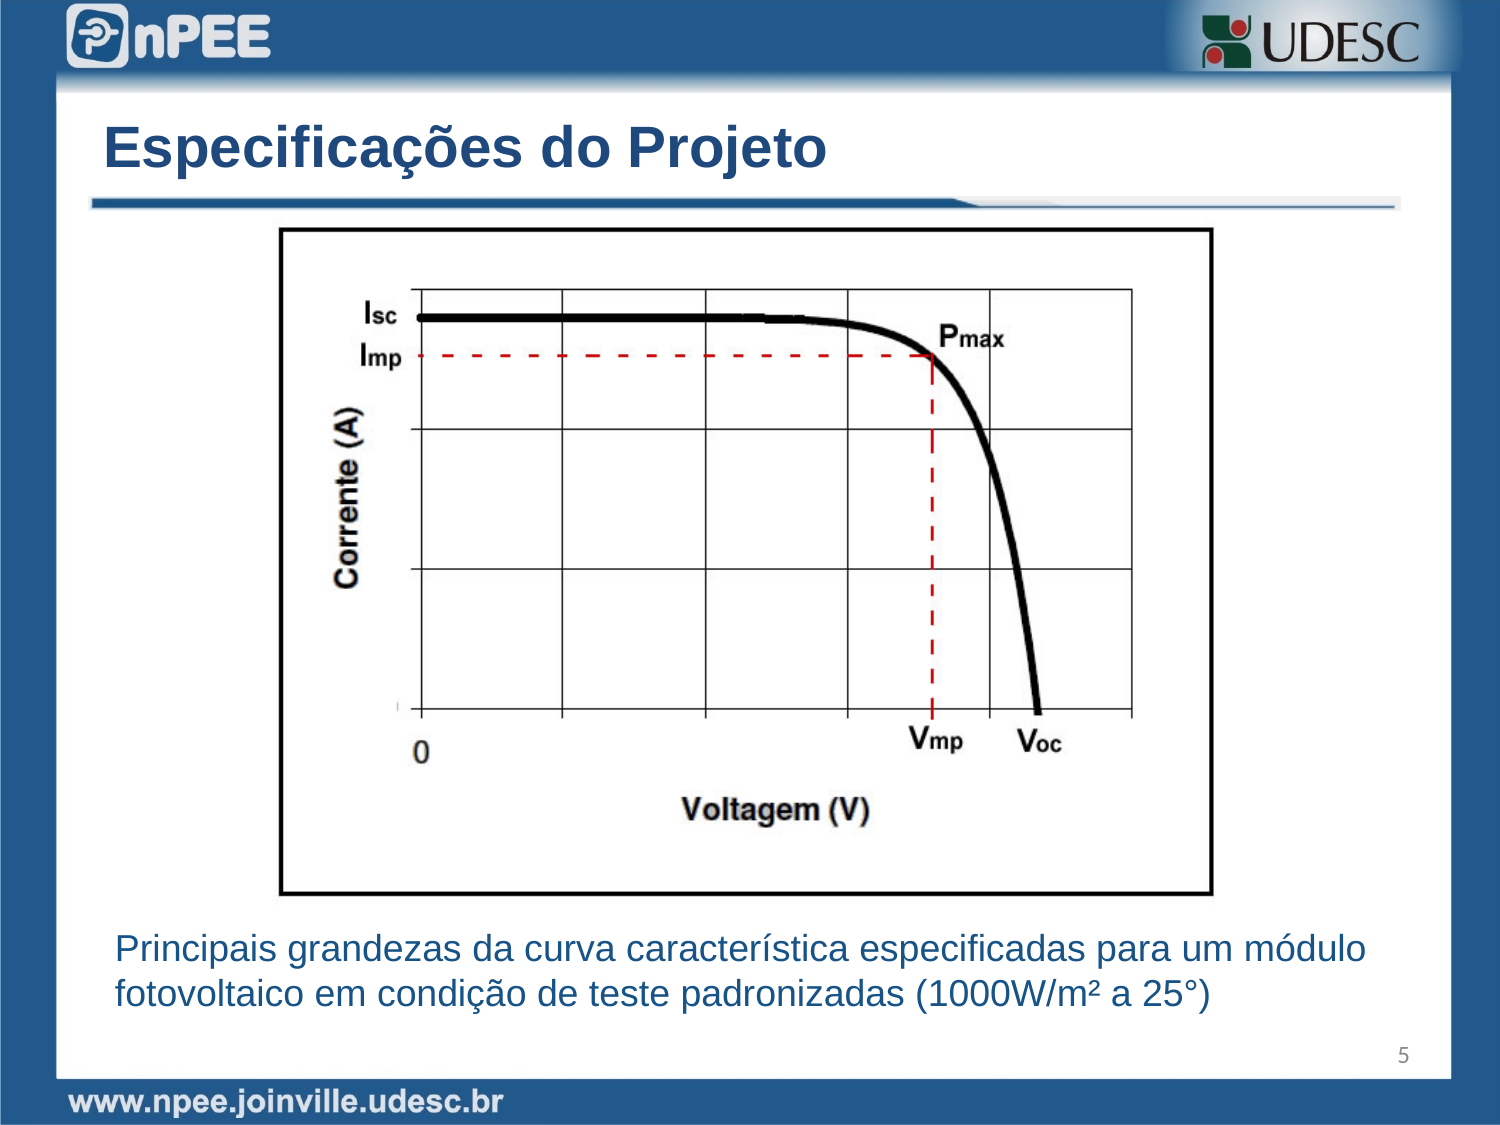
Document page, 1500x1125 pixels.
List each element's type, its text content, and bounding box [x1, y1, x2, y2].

slide_number 5 [1074, 1023, 1425, 1084]
text_box Especificações do Projeto [88, 101, 1388, 187]
picture [0, 0, 1500, 1125]
text_box Principais grandezas da curva característica especificadas para um módulo fotovoltaico em condição de teste padronizadas (1000W/m² a 25°) [100, 916, 1388, 1022]
